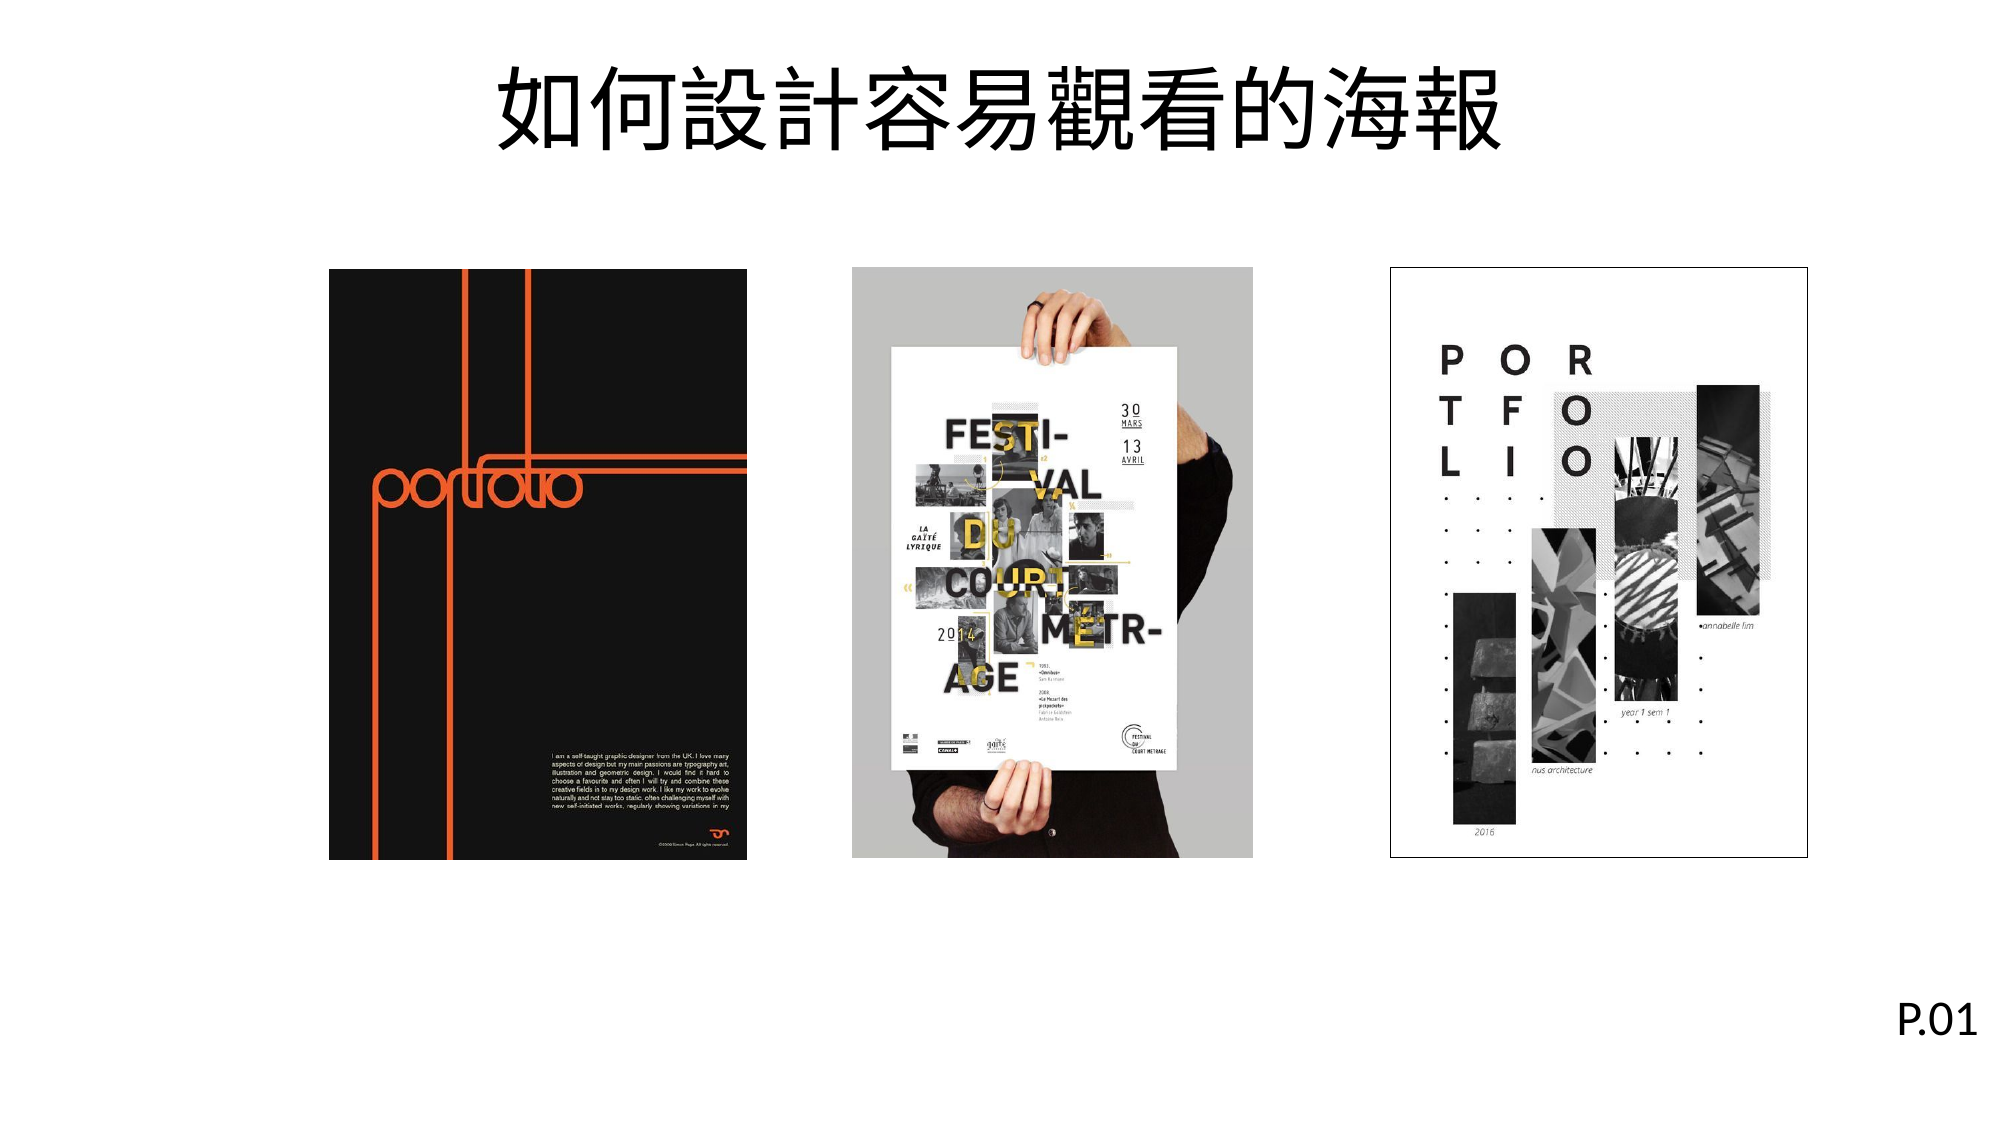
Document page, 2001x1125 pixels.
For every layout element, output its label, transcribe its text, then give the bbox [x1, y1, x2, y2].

picture [329, 269, 747, 860]
title 如何設計容易觀看的海報 [137, 59, 1863, 278]
text_box P.01 [1881, 978, 2000, 1054]
picture [852, 267, 1253, 858]
picture [1390, 267, 1808, 858]
